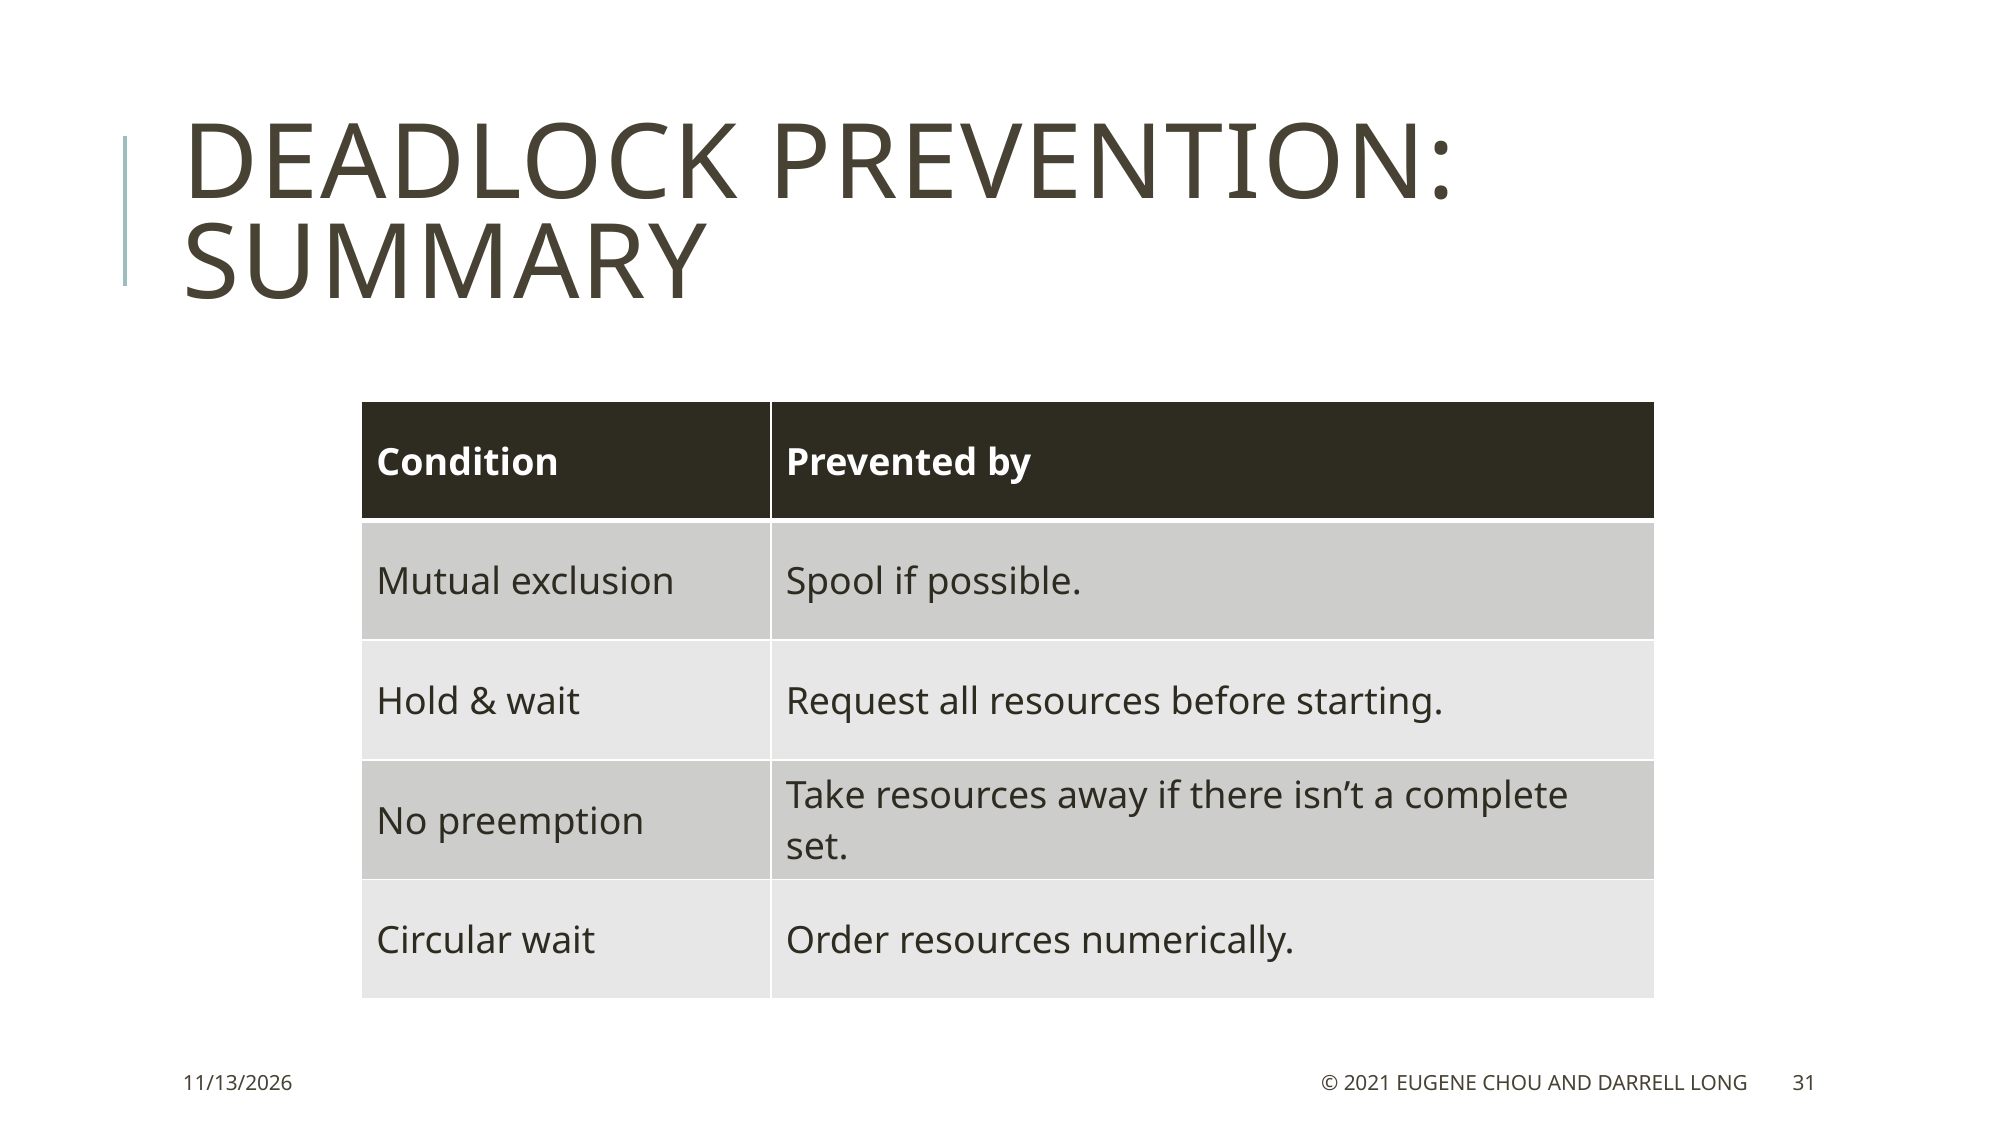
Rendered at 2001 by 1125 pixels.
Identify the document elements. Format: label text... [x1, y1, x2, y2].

table_header Condition [362, 402, 770, 518]
table_cell Mutual exclusion [362, 523, 770, 639]
table_cell Take resources away if there isn’t a complete set. [772, 761, 1654, 879]
slide_number 31 [1777, 1061, 1938, 1107]
table_cell Circular wait [362, 880, 770, 998]
table_cell Request all resources before starting. [772, 641, 1654, 759]
table_cell Hold & wait [362, 641, 770, 759]
footer © 2021 Eugene Chou and Darrell Long [794, 1061, 1763, 1107]
table_cell Order resources numerically. [772, 880, 1654, 998]
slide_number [168, 1061, 522, 1107]
table_cell Spool if possible. [772, 523, 1654, 639]
table_header Prevented by [772, 402, 1654, 518]
title Deadlock prevention: summary [168, 96, 1763, 342]
table_cell No preemption [362, 761, 770, 879]
